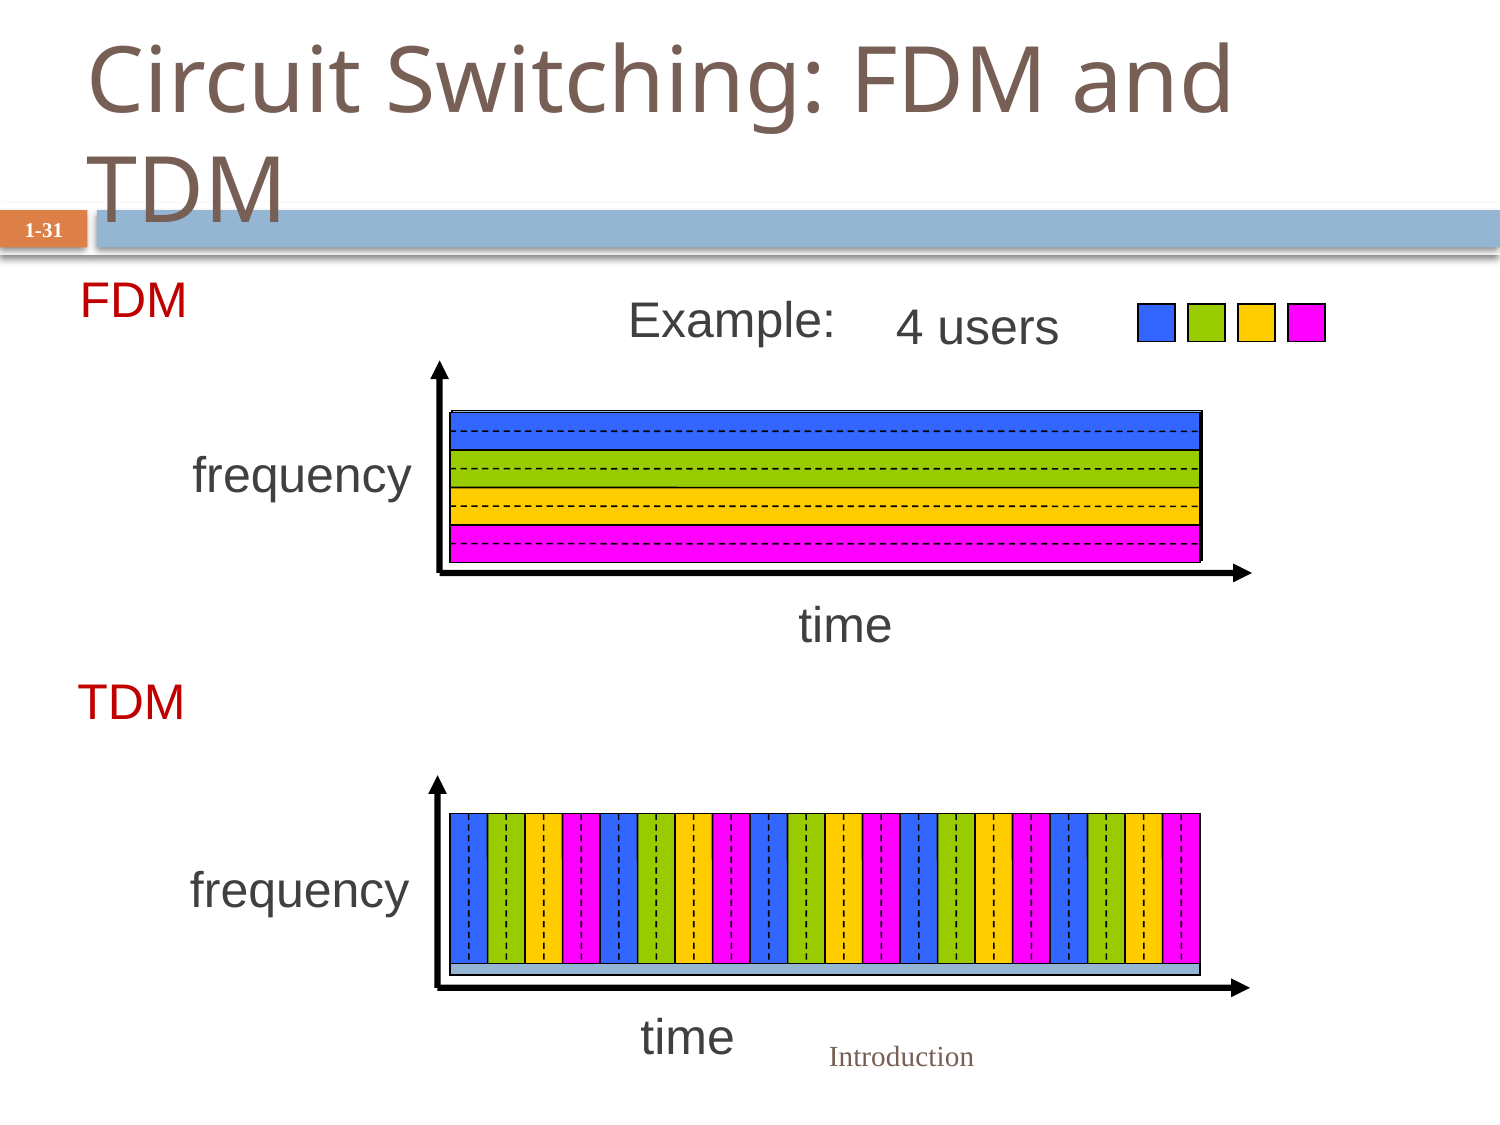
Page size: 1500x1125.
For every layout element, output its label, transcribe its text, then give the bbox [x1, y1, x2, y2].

title Circuit Switching: FDM and TDM [72, 37, 1461, 225]
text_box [64, 259, 1253, 661]
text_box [449, 430, 1201, 545]
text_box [62, 661, 1251, 1073]
slide_number 1-31 [0, 208, 88, 249]
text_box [612, 279, 1326, 363]
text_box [449, 813, 467, 964]
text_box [1182, 813, 1201, 964]
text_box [468, 813, 1182, 964]
